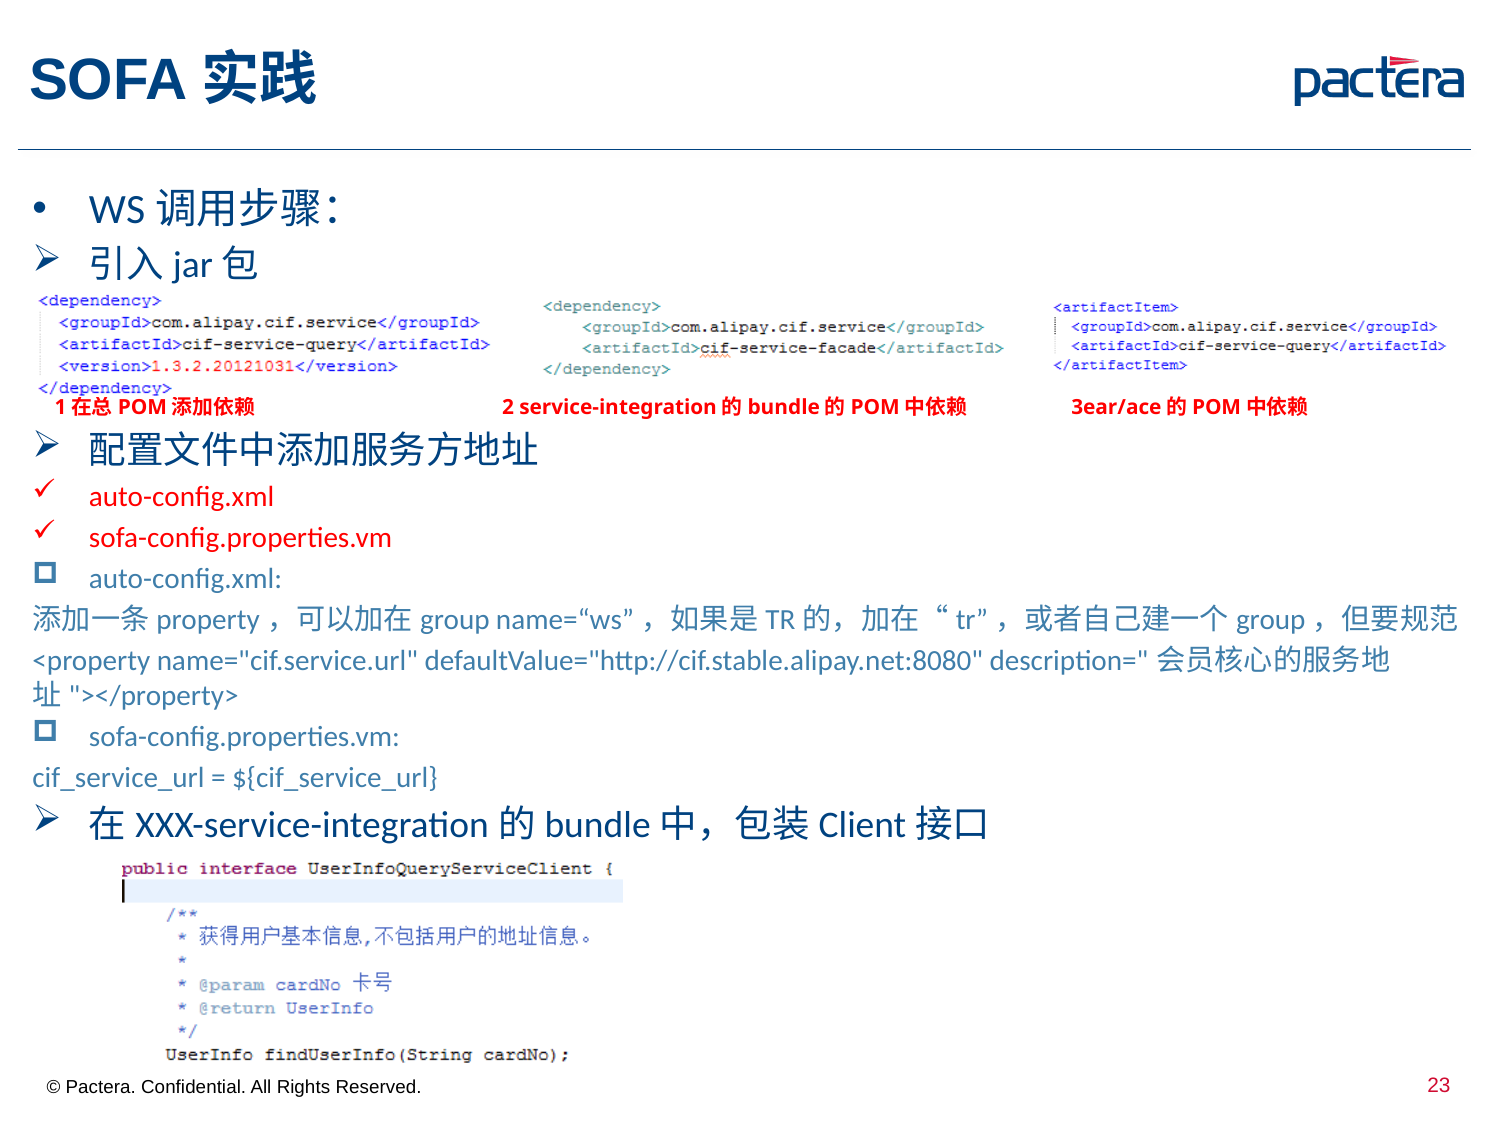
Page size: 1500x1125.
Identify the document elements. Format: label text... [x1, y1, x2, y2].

footer © Pactera. Confidential. All Rights Reserved. [31, 1067, 638, 1123]
picture [1294, 56, 1464, 106]
picture [536, 296, 1010, 380]
title SOFA实践 [29, 13, 1216, 140]
picture [32, 289, 494, 397]
picture [1049, 298, 1454, 375]
list WS调用步骤： 引入jar包 1在总POM添加依赖 2 service-integration的bundle的POM中依赖 3ear/ace的POM中依赖 配置文件中添加服务方地址 auto-config.xml sofa-config.properties.vm auto-config.xml: 添加一条property，可以加在group name=“ws”，如果是TR的，加在“tr”，或者自己建一个group，但要规范 <property name="cif.service.url" defaultValue="http://cif.stable.alipay.net:8080" description="会员核心的服务地址"></property> sofa-config.properties.vm: cif_service_url = ${cif_service_url} 在XXX-service-integration的bundle中，包装Client接口 [32, 182, 1472, 999]
slide_number 23 [1405, 1042, 1473, 1125]
picture [122, 859, 623, 1068]
